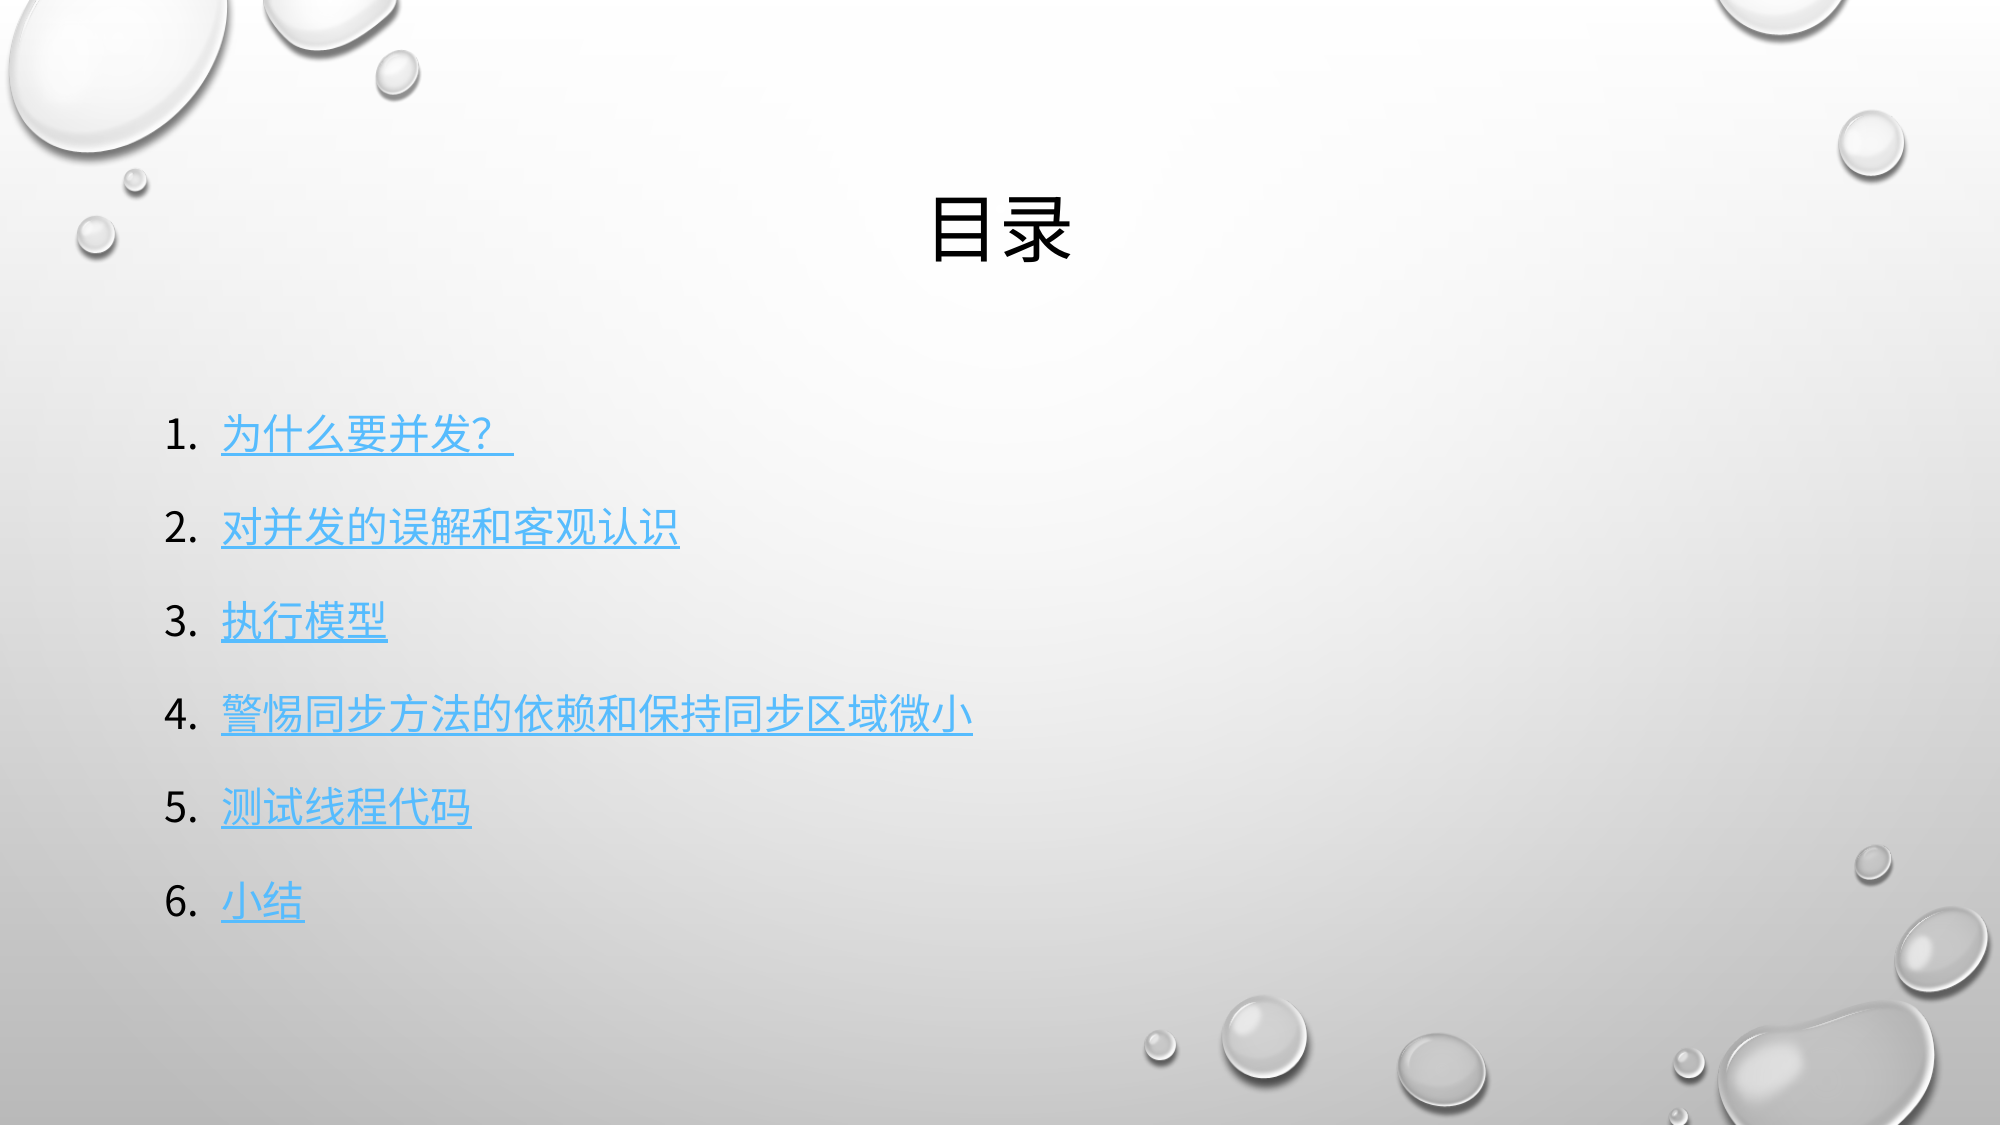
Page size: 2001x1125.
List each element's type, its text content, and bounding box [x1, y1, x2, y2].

list 为什么要并发？ 对并发的误解和客观认识 执行模型 警惕同步方法的依赖和保持同步区域微小 测试线程代码 小结 [149, 388, 1850, 950]
title 目录 [149, 101, 1851, 364]
picture [0, 0, 2000, 1125]
